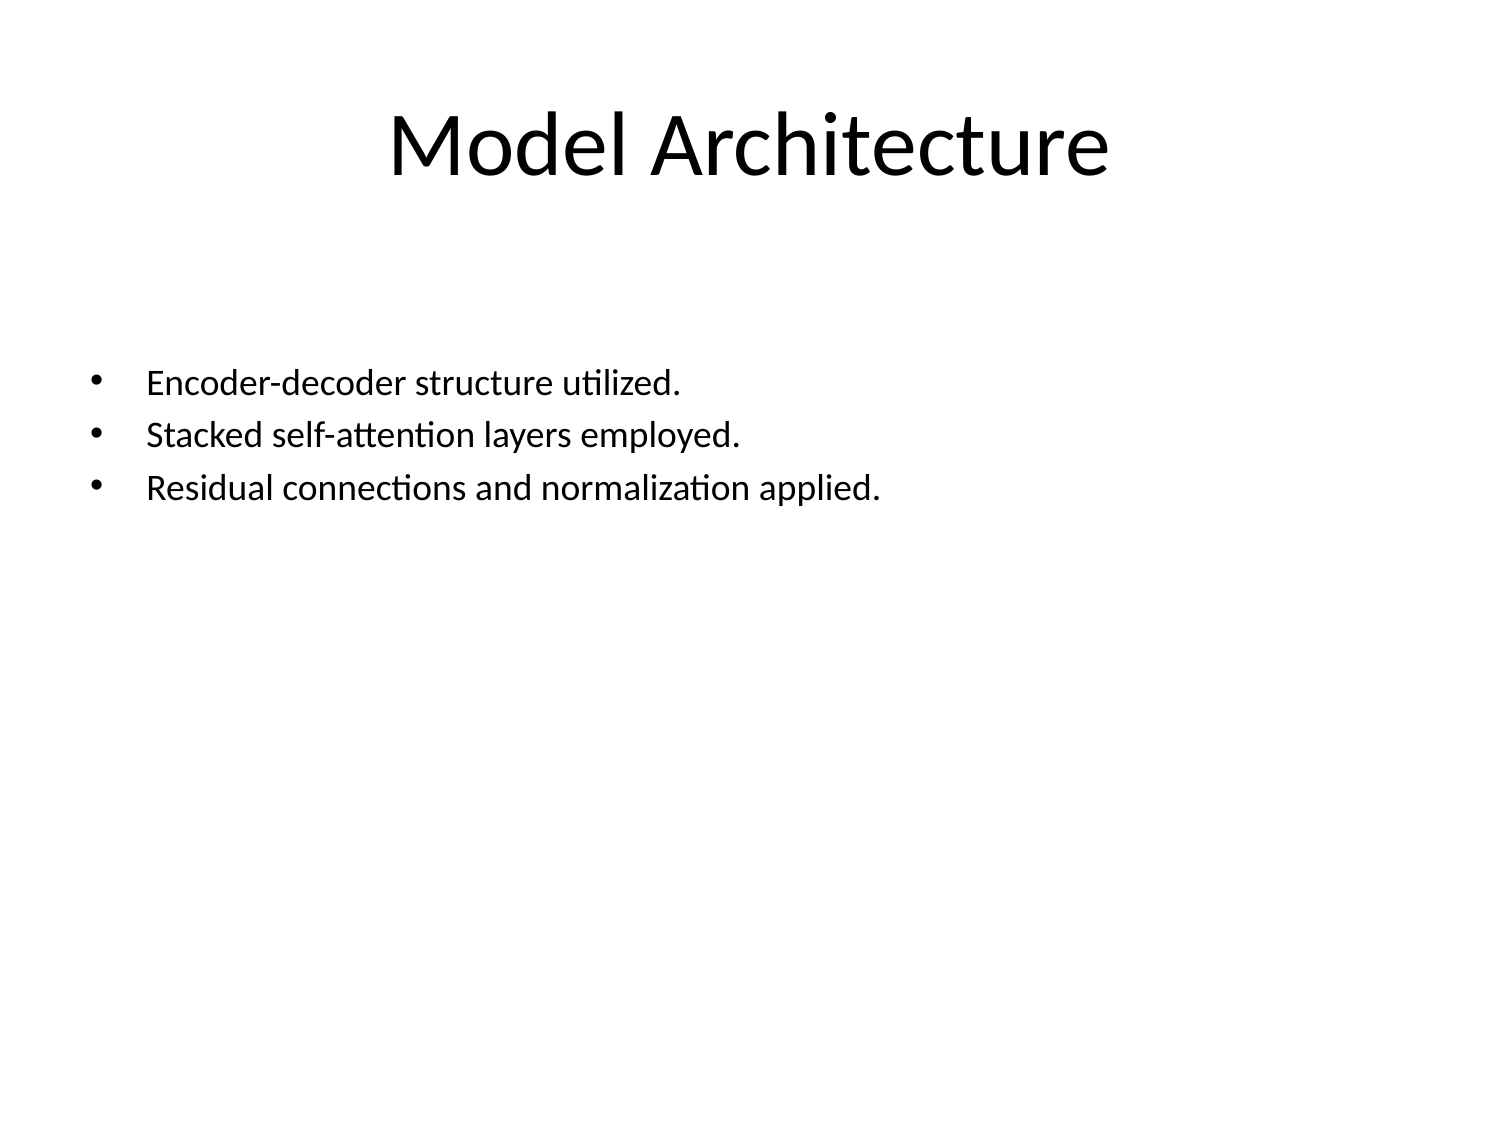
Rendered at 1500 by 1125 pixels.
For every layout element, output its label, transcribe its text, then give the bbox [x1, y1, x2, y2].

title Model Architecture [75, 45, 1425, 233]
list Encoder-decoder structure utilized. Stacked self-attention layers employed. Residual connections and normalization applied. [75, 262, 1425, 1005]
